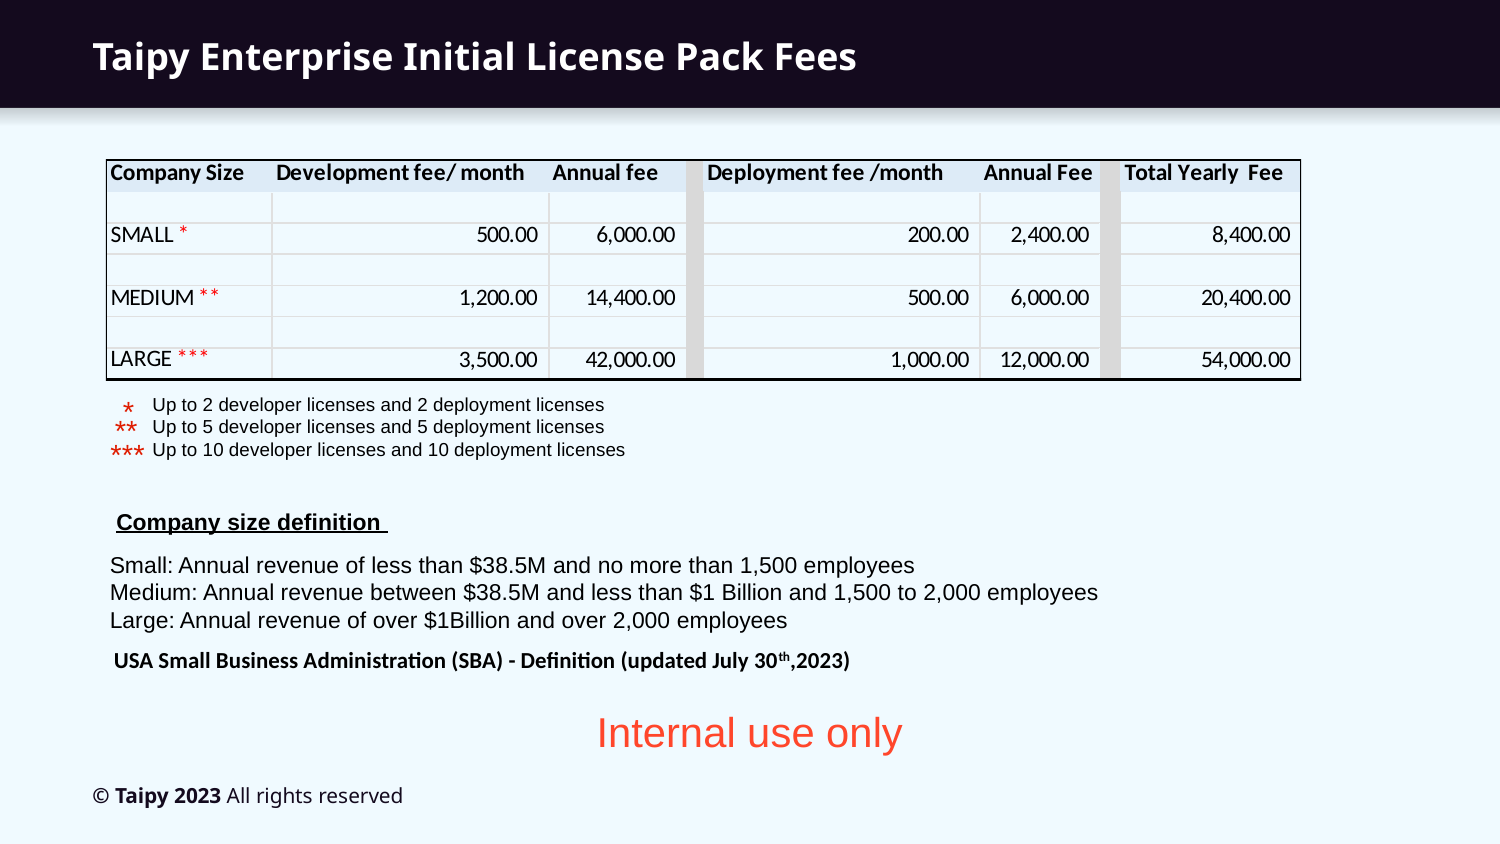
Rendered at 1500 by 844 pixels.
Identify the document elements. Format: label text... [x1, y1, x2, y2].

title Taipy Enterprise Initial License Pack Fees [77, 2, 1427, 108]
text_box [105, 159, 1303, 382]
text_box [90, 499, 1410, 685]
text_box Internal use only [396, 698, 1104, 764]
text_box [95, 384, 1069, 480]
